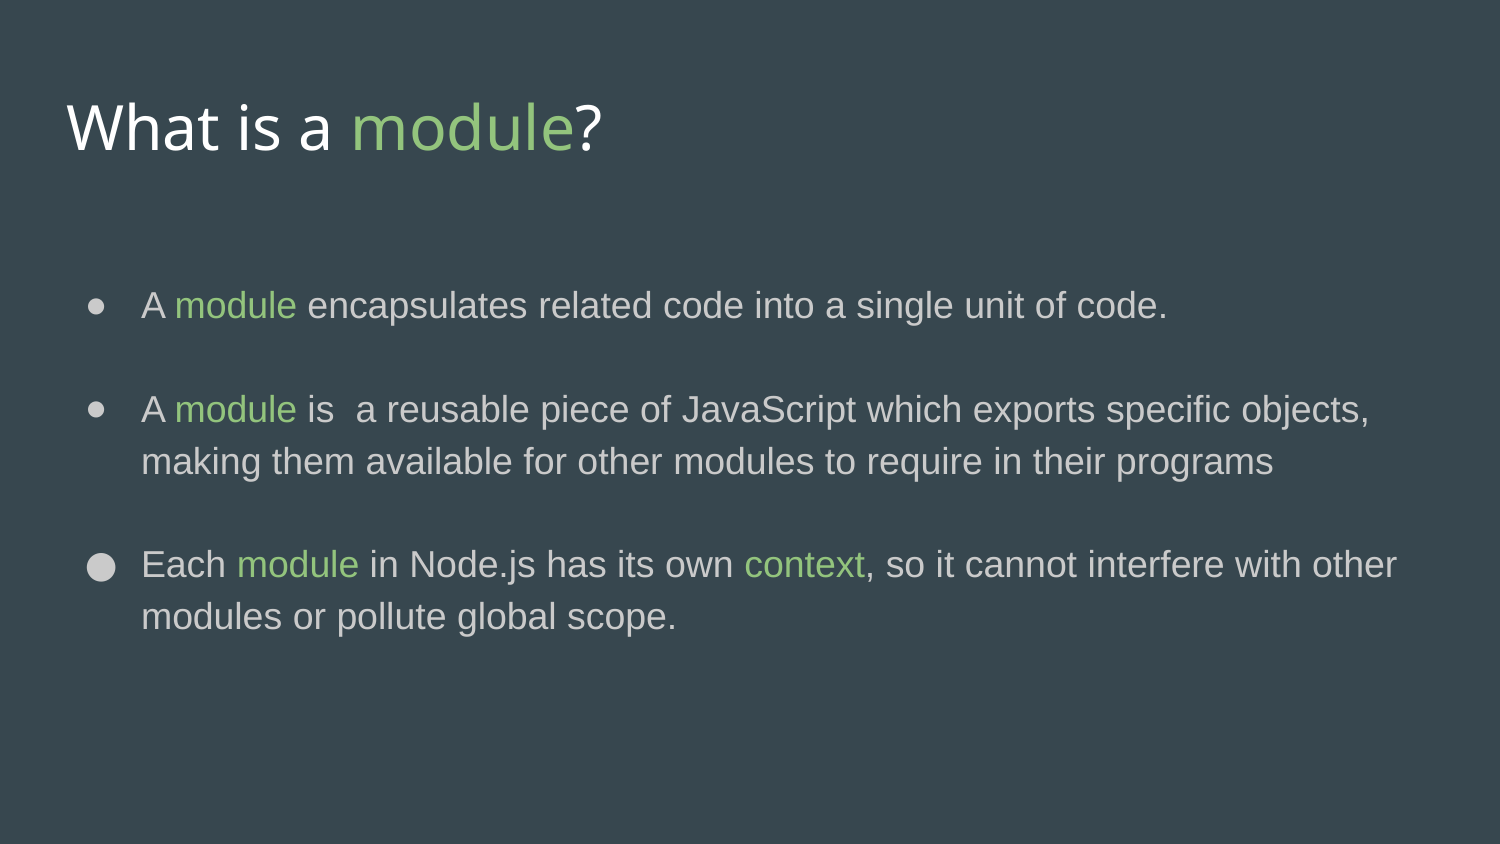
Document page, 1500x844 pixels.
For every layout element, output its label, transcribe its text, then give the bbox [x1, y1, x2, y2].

title What is a module? [51, 72, 1449, 167]
list A module encapsulates related code into a single unit of code. A module is a reusable piece of JavaScript which exports specific objects, making them available for other modules to require in their programs Each module in Node.js has its own context, so it cannot interfere with other modules or pollute global scope. [51, 189, 1449, 750]
